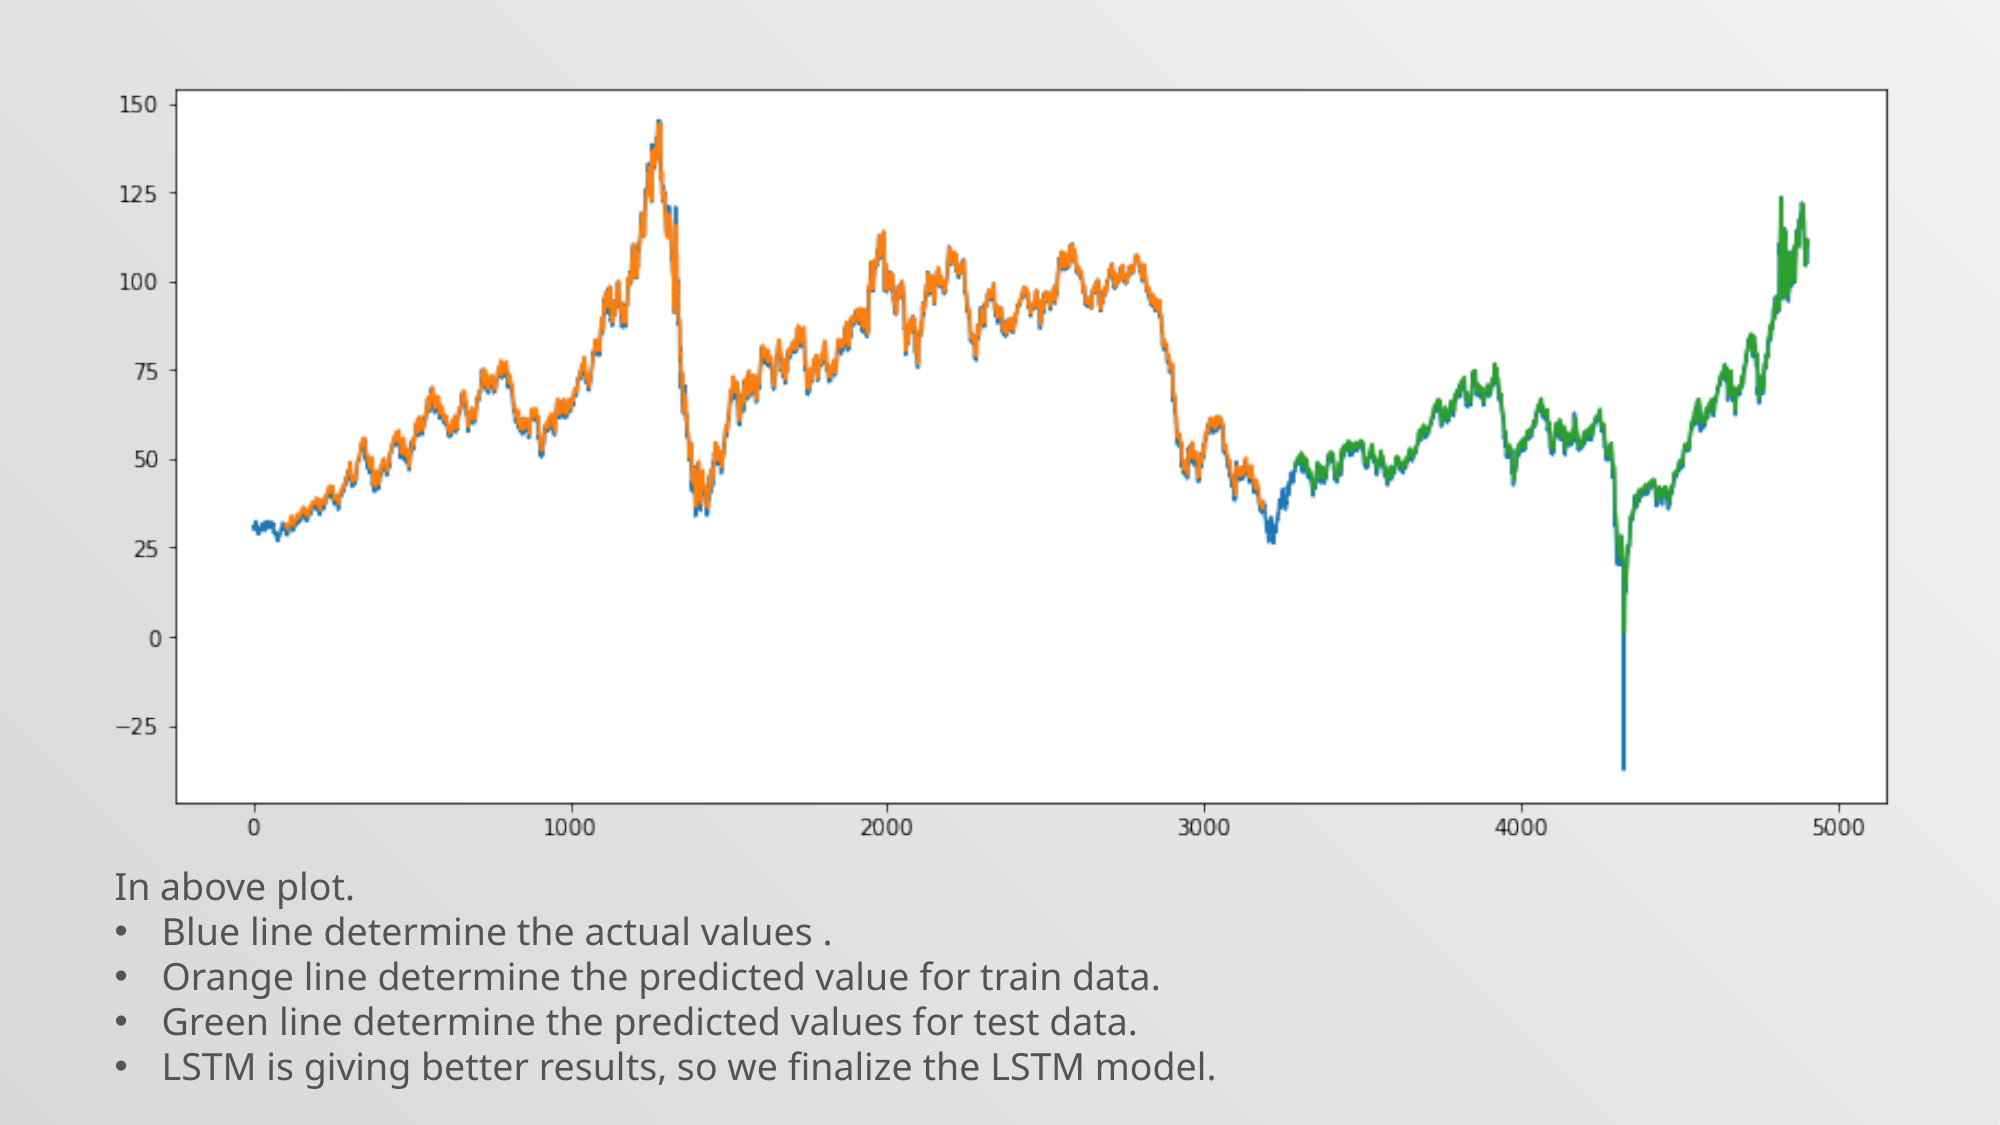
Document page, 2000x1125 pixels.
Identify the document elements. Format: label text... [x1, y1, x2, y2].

text_box In above plot. Blue line determine the actual values . Orange line determine the predicted value for train data. Green line determine the predicted values for test data. LSTM is giving better results, so we finalize the LSTM model. [99, 855, 1950, 1096]
picture [99, 74, 1900, 856]
